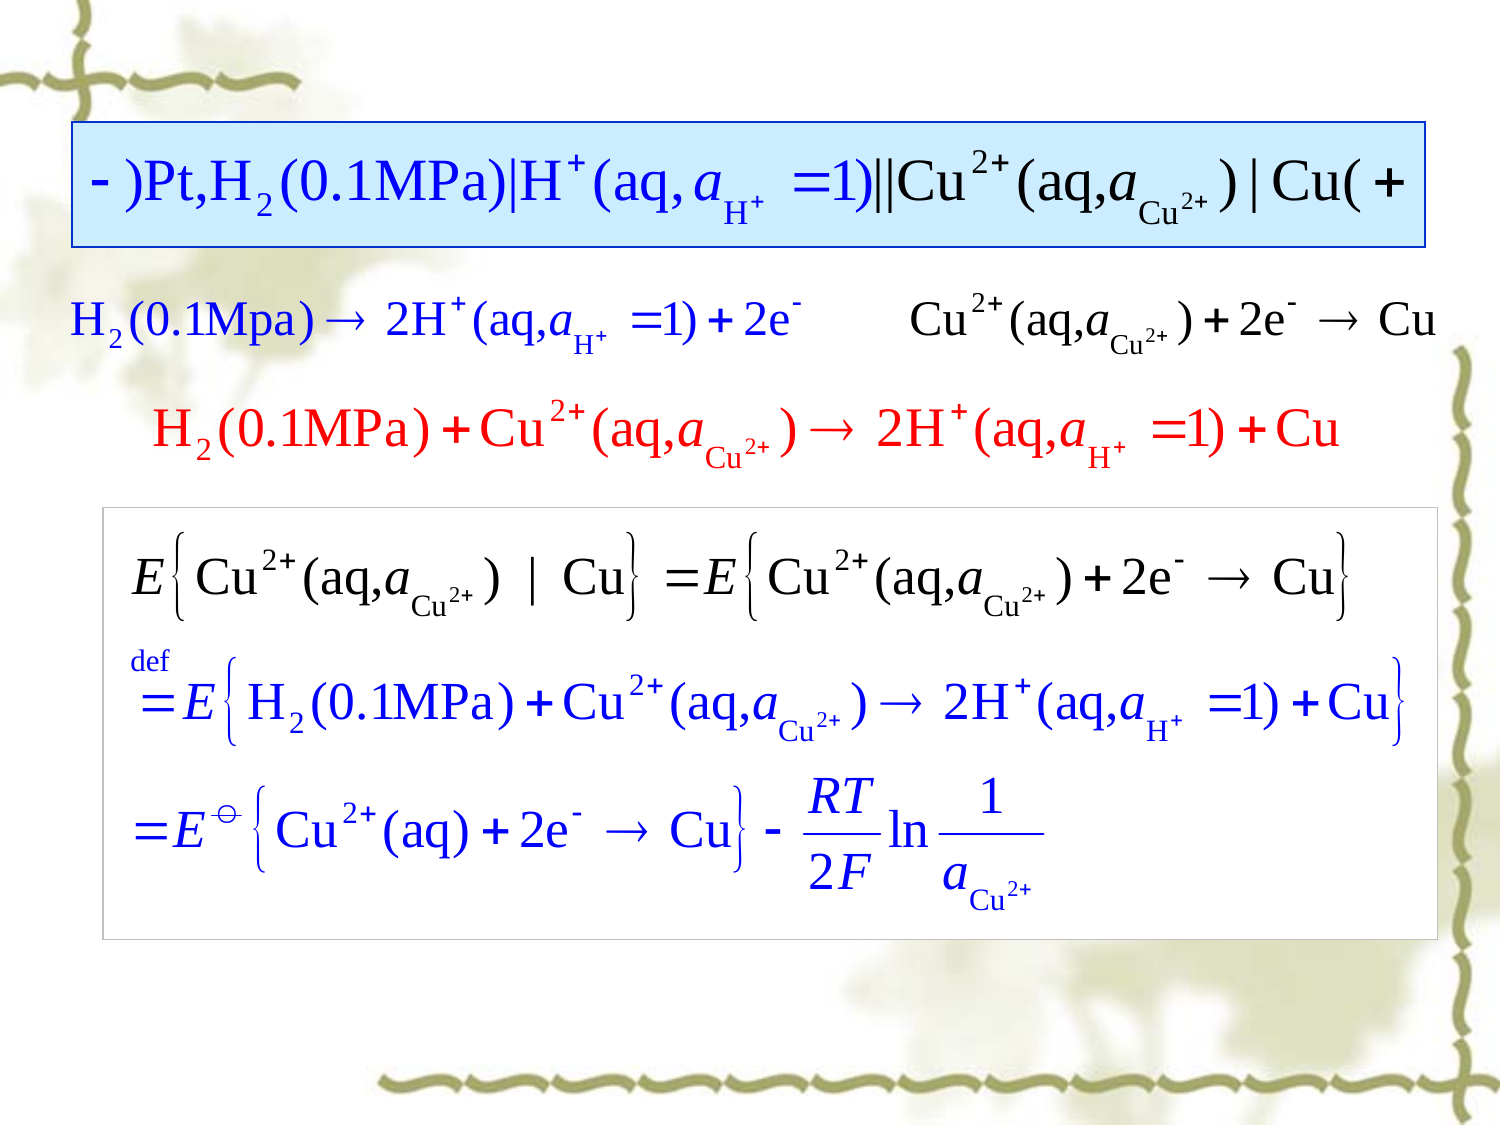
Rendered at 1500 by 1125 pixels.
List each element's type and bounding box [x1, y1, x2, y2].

text_box [62, 281, 1449, 365]
text_box [81, 135, 1417, 236]
text_box [122, 531, 1422, 922]
text_box [71, 121, 1425, 247]
picture [0, 0, 1500, 1125]
text_box [144, 385, 1353, 480]
text_box [103, 507, 1438, 940]
